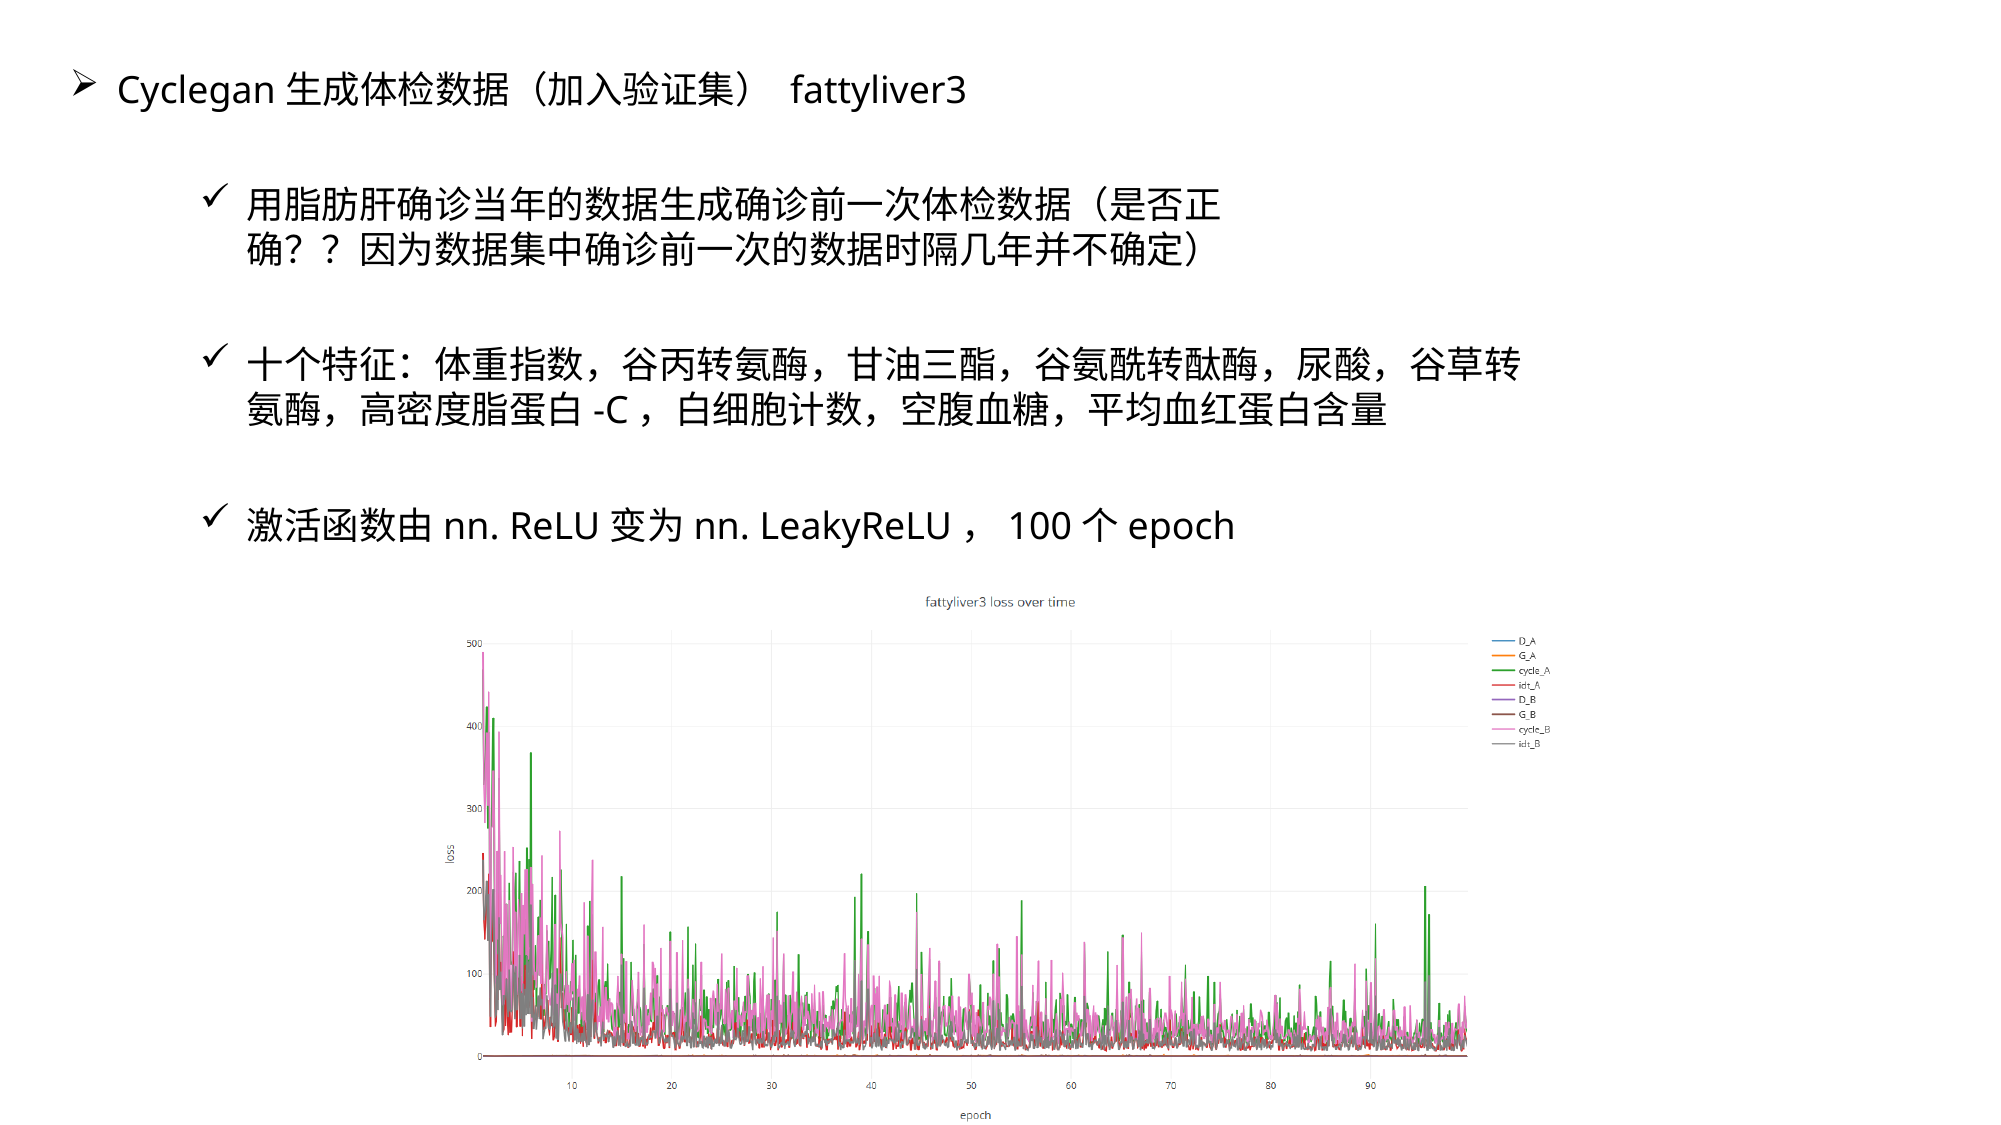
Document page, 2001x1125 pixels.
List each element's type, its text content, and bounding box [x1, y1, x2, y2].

text_box 激活函数由nn. ReLU变为nn. LeakyReLU，100个epoch [184, 494, 1551, 554]
text_box 十个特征：体重指数，谷丙转氨酶，甘油三酯，谷氨酰转酞酶，尿酸，谷草转氨酶，高密度脂蛋白-C，白细胞计数，空腹血糖，平均血红蛋白含量 [184, 333, 1551, 439]
text_box 用脂肪肝确诊当年的数据生成确诊前一次体检数据（是否正确？？因为数据集中确诊前一次的数据时隔几年并不确定） [184, 173, 1269, 278]
picture [434, 583, 1566, 1125]
text_box Cyclegan生成体检数据（加入验证集） fattyliver3 [55, 58, 1000, 118]
